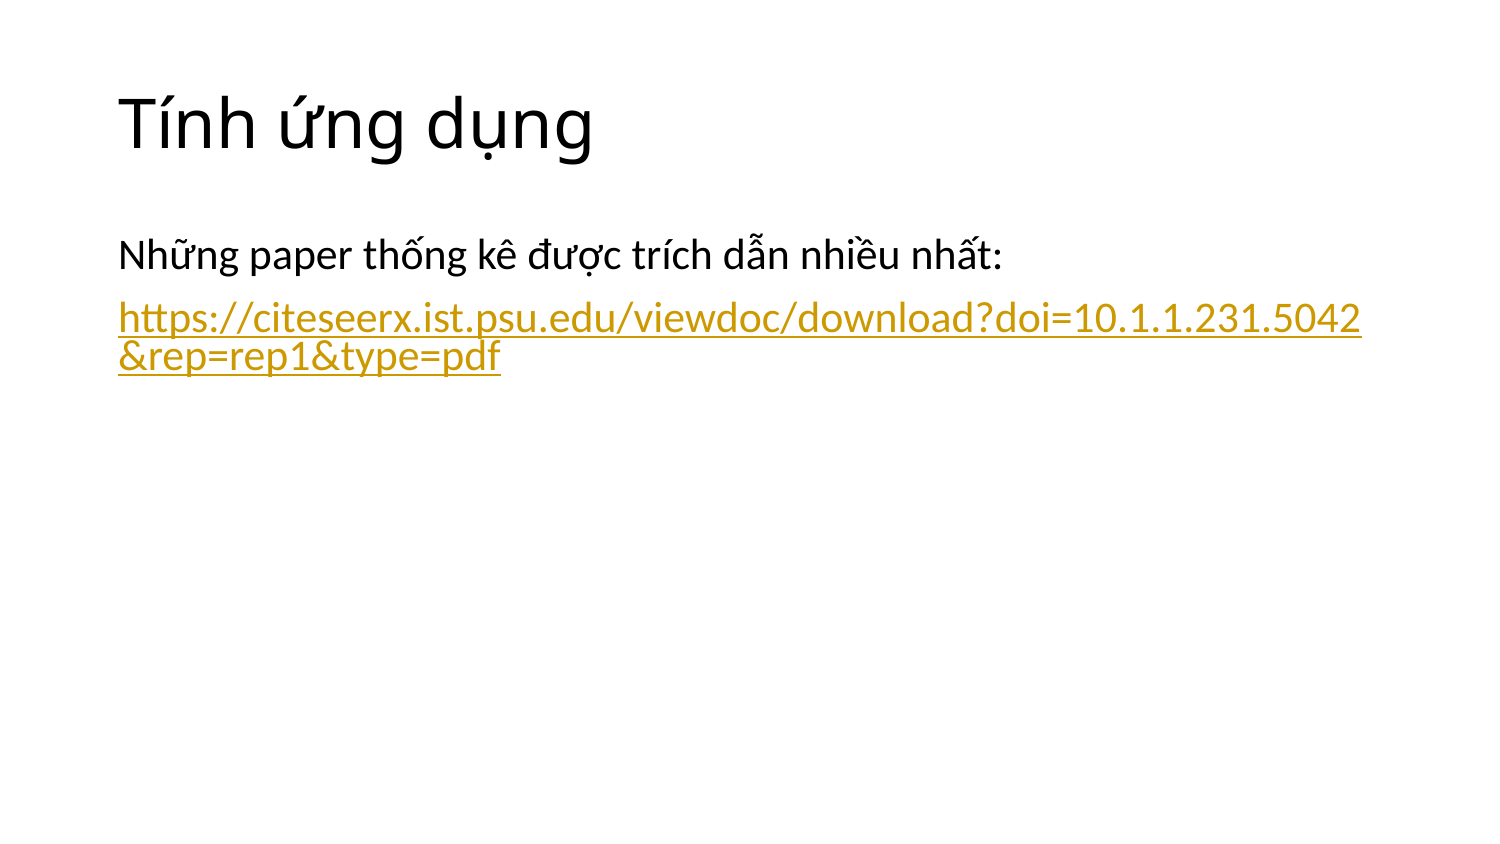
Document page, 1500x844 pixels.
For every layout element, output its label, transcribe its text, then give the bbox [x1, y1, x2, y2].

list Những paper thống kê được trích dẫn nhiều nhất: https://citeseerx.ist.psu.edu/viewdoc/download?doi=10.1.1.231.5042&rep=rep1&type=pdf [103, 224, 1397, 760]
title Tính ứng dụng [103, 44, 1397, 208]
